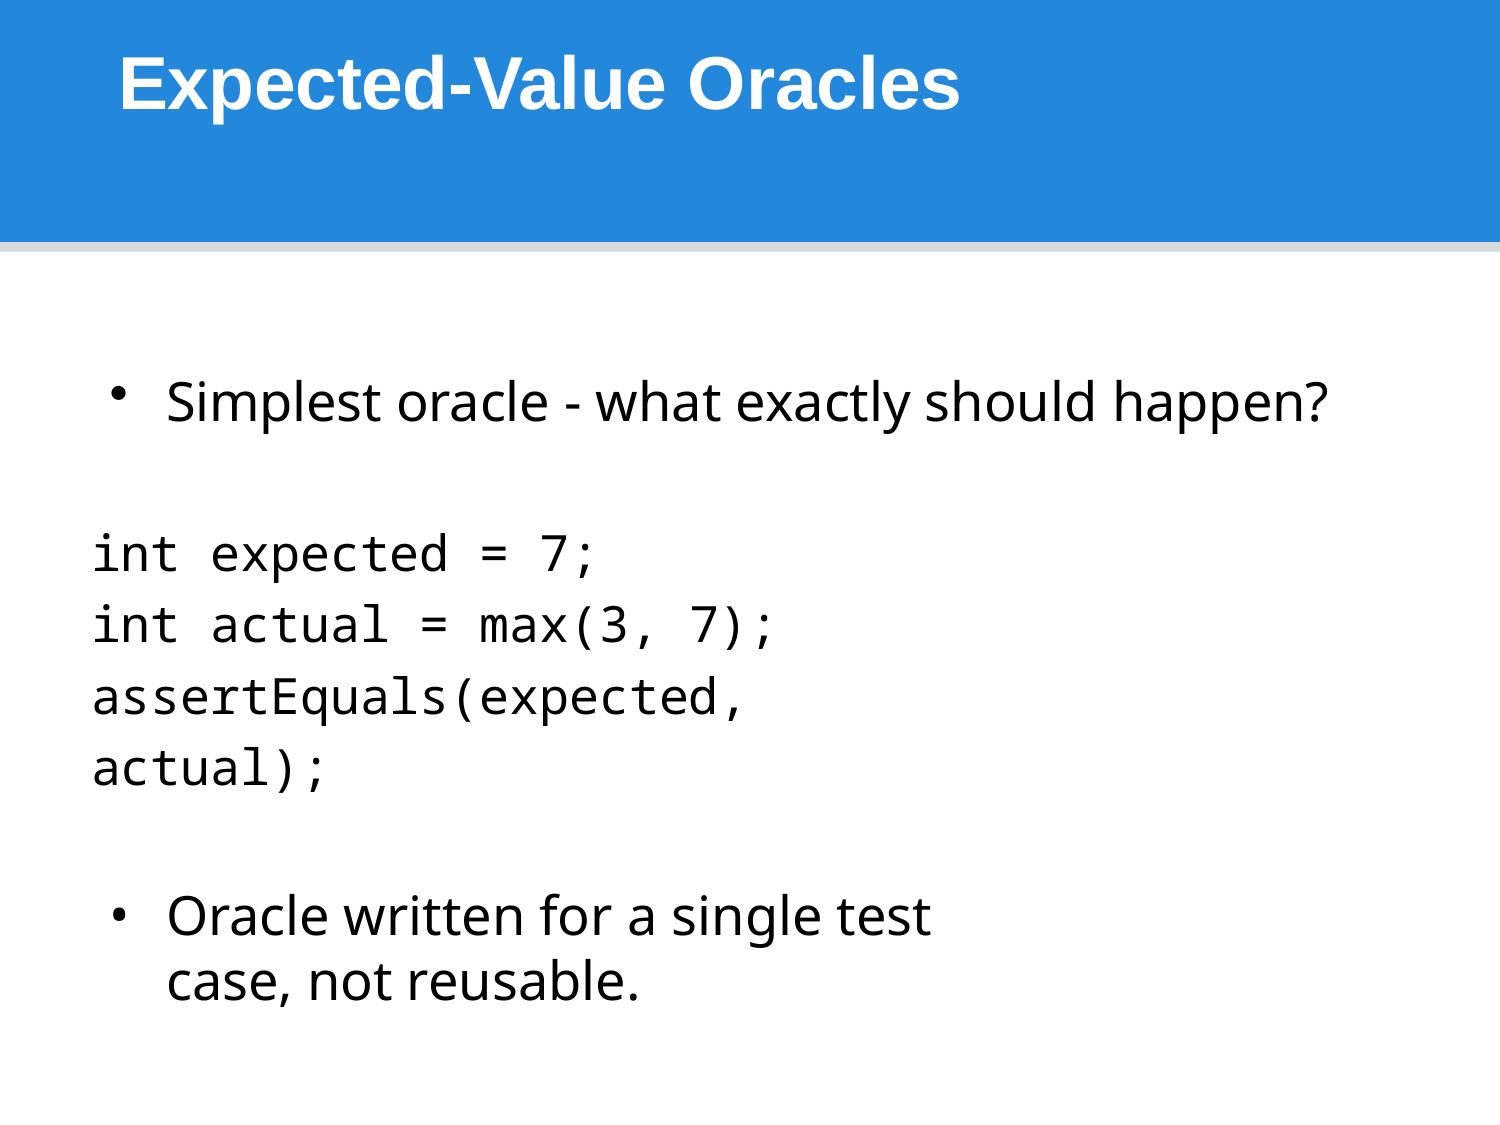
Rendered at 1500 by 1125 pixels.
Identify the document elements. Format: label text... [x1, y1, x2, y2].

title Expected-Value Oracles [115, 32, 1500, 223]
text_box Simplest oracle - what exactly should happen? int expected = 7; int actual = max(3, 7); assertEquals(expected, actual); Oracle written for a single test case, not reusable. [88, 365, 1356, 1011]
